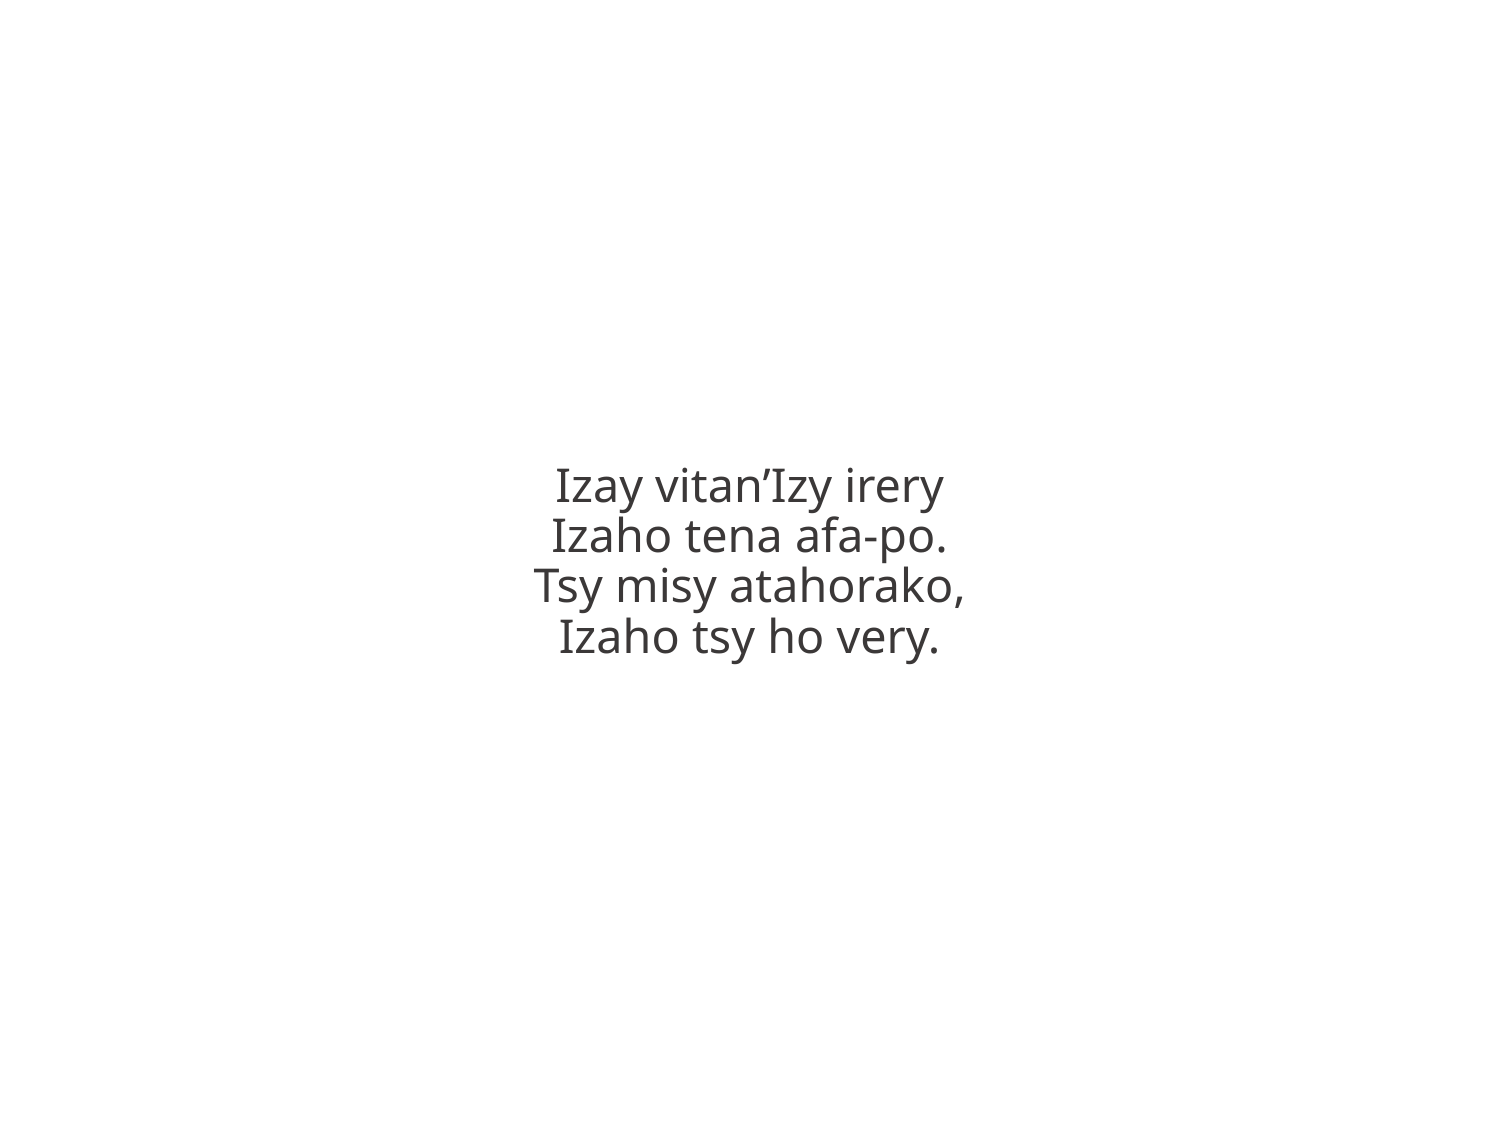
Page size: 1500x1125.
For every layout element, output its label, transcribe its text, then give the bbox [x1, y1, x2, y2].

title Izay vitan’Izy irery Izaho tena afa-po. Tsy misy atahorako, Izaho tsy ho very. [103, 453, 1397, 672]
